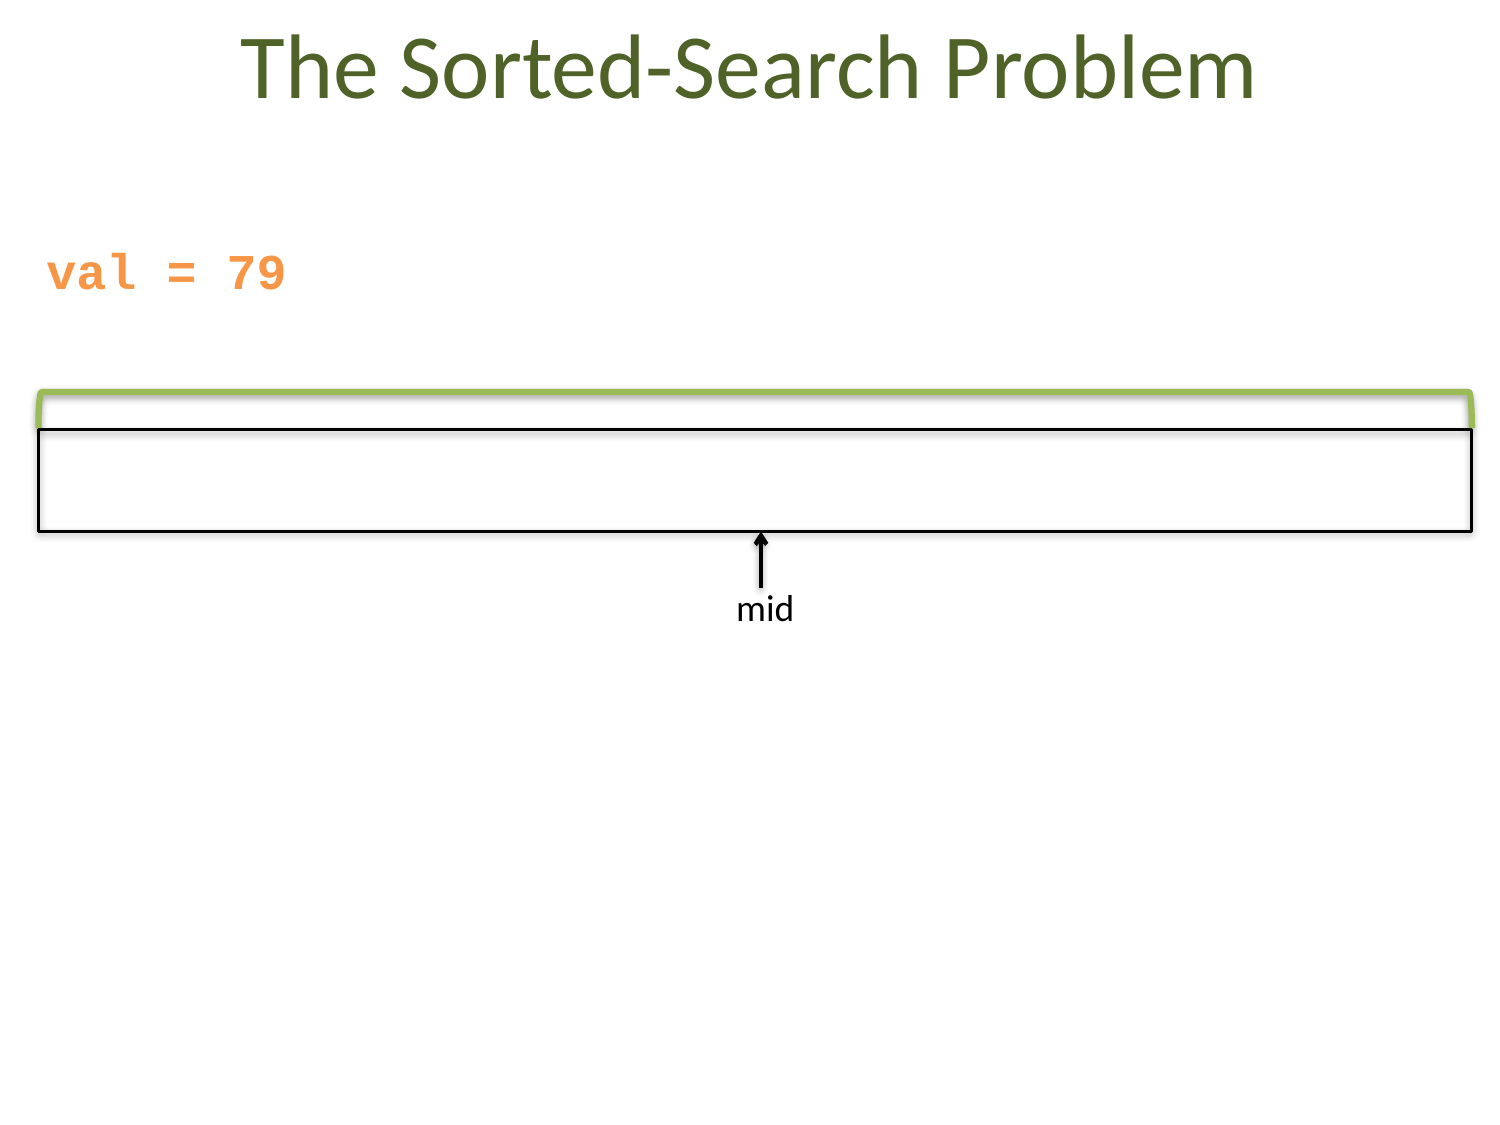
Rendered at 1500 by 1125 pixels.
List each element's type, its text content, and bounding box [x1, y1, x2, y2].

text_box val = 79 [31, 232, 414, 307]
text_box [36, 389, 1474, 429]
title The Sorted-Search Problem [75, 0, 1425, 156]
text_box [721, 531, 832, 638]
text_box [38, 434, 1473, 532]
